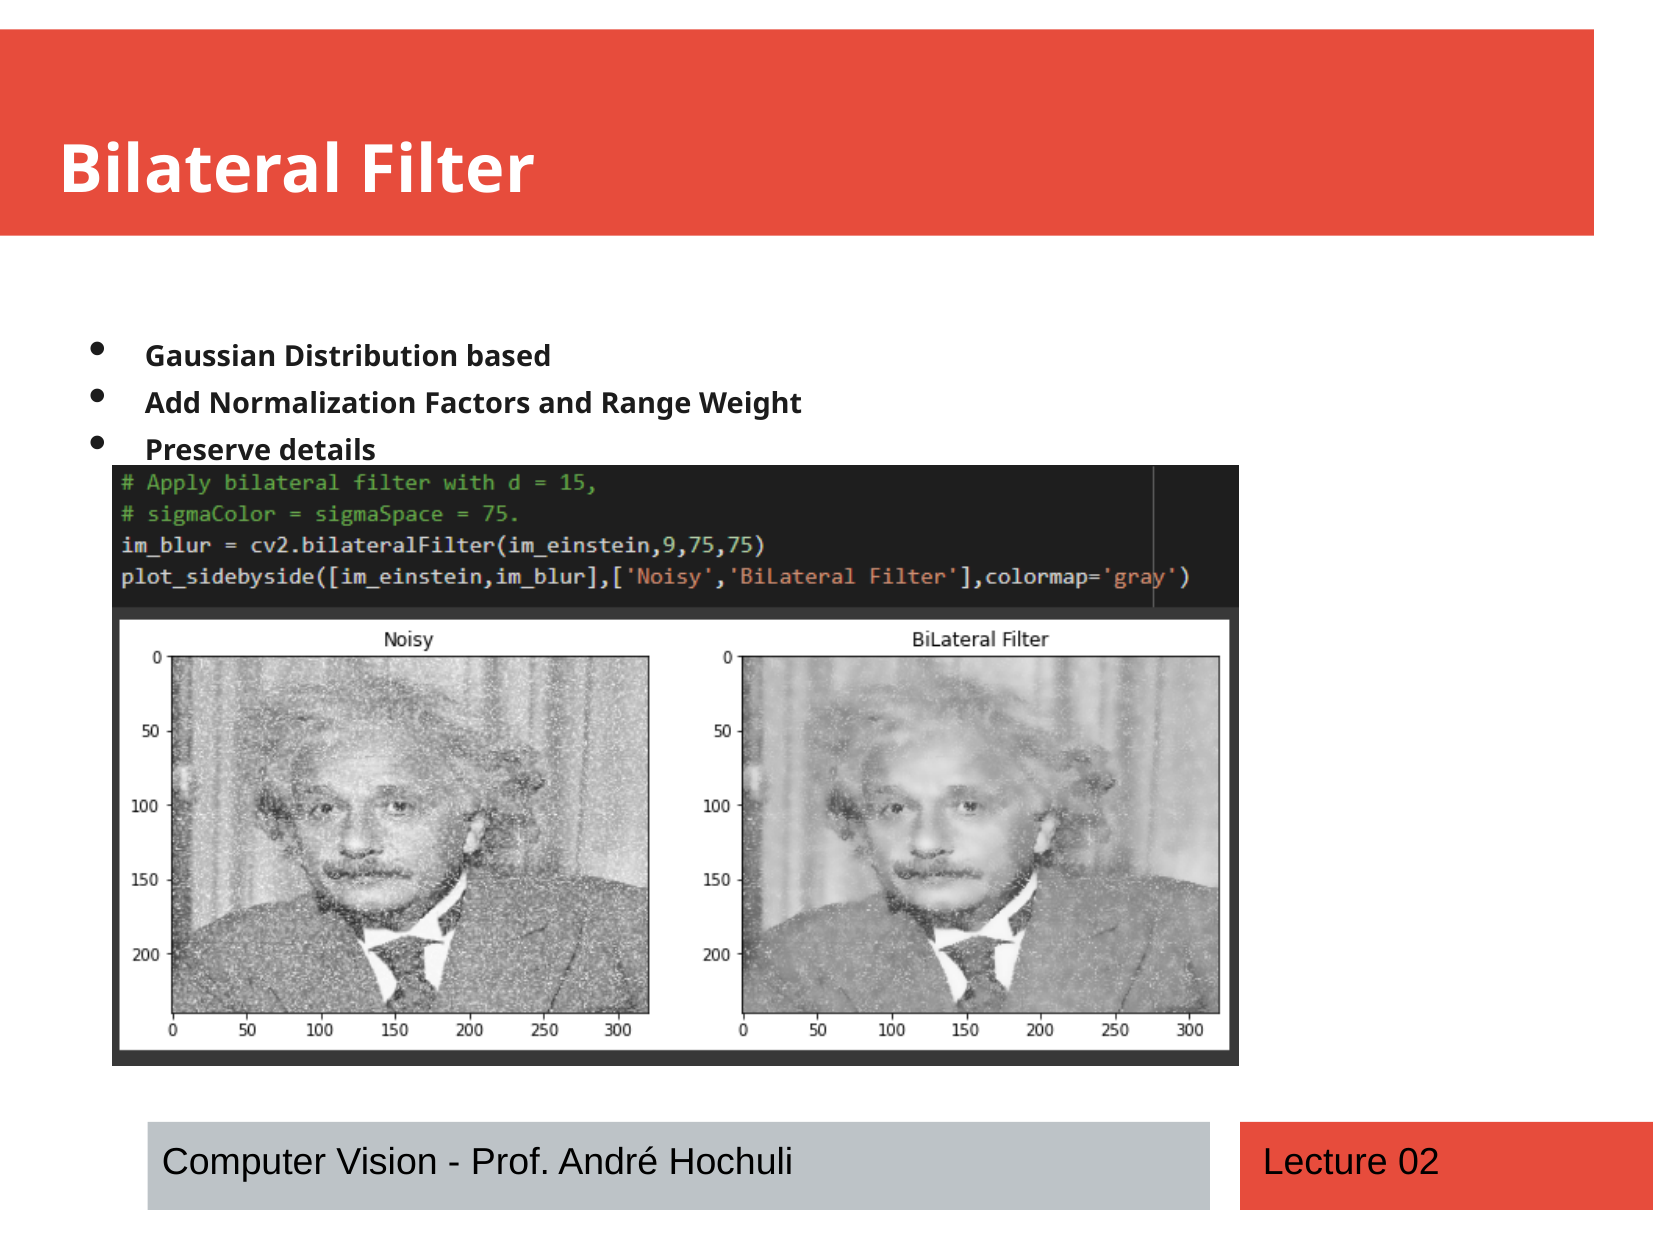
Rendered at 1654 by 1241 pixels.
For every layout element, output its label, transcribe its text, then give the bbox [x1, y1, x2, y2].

picture [112, 465, 1240, 1066]
text_box Computer Vision - Prof. André Hochuli [147, 1129, 1205, 1189]
text_box Bilateral Filter [58, 58, 1594, 206]
text_box Lecture 02 [1248, 1129, 1623, 1189]
text_box Gaussian Distribution based Add Normalization Factors and Range Weight Preserve details [88, 324, 1594, 1092]
